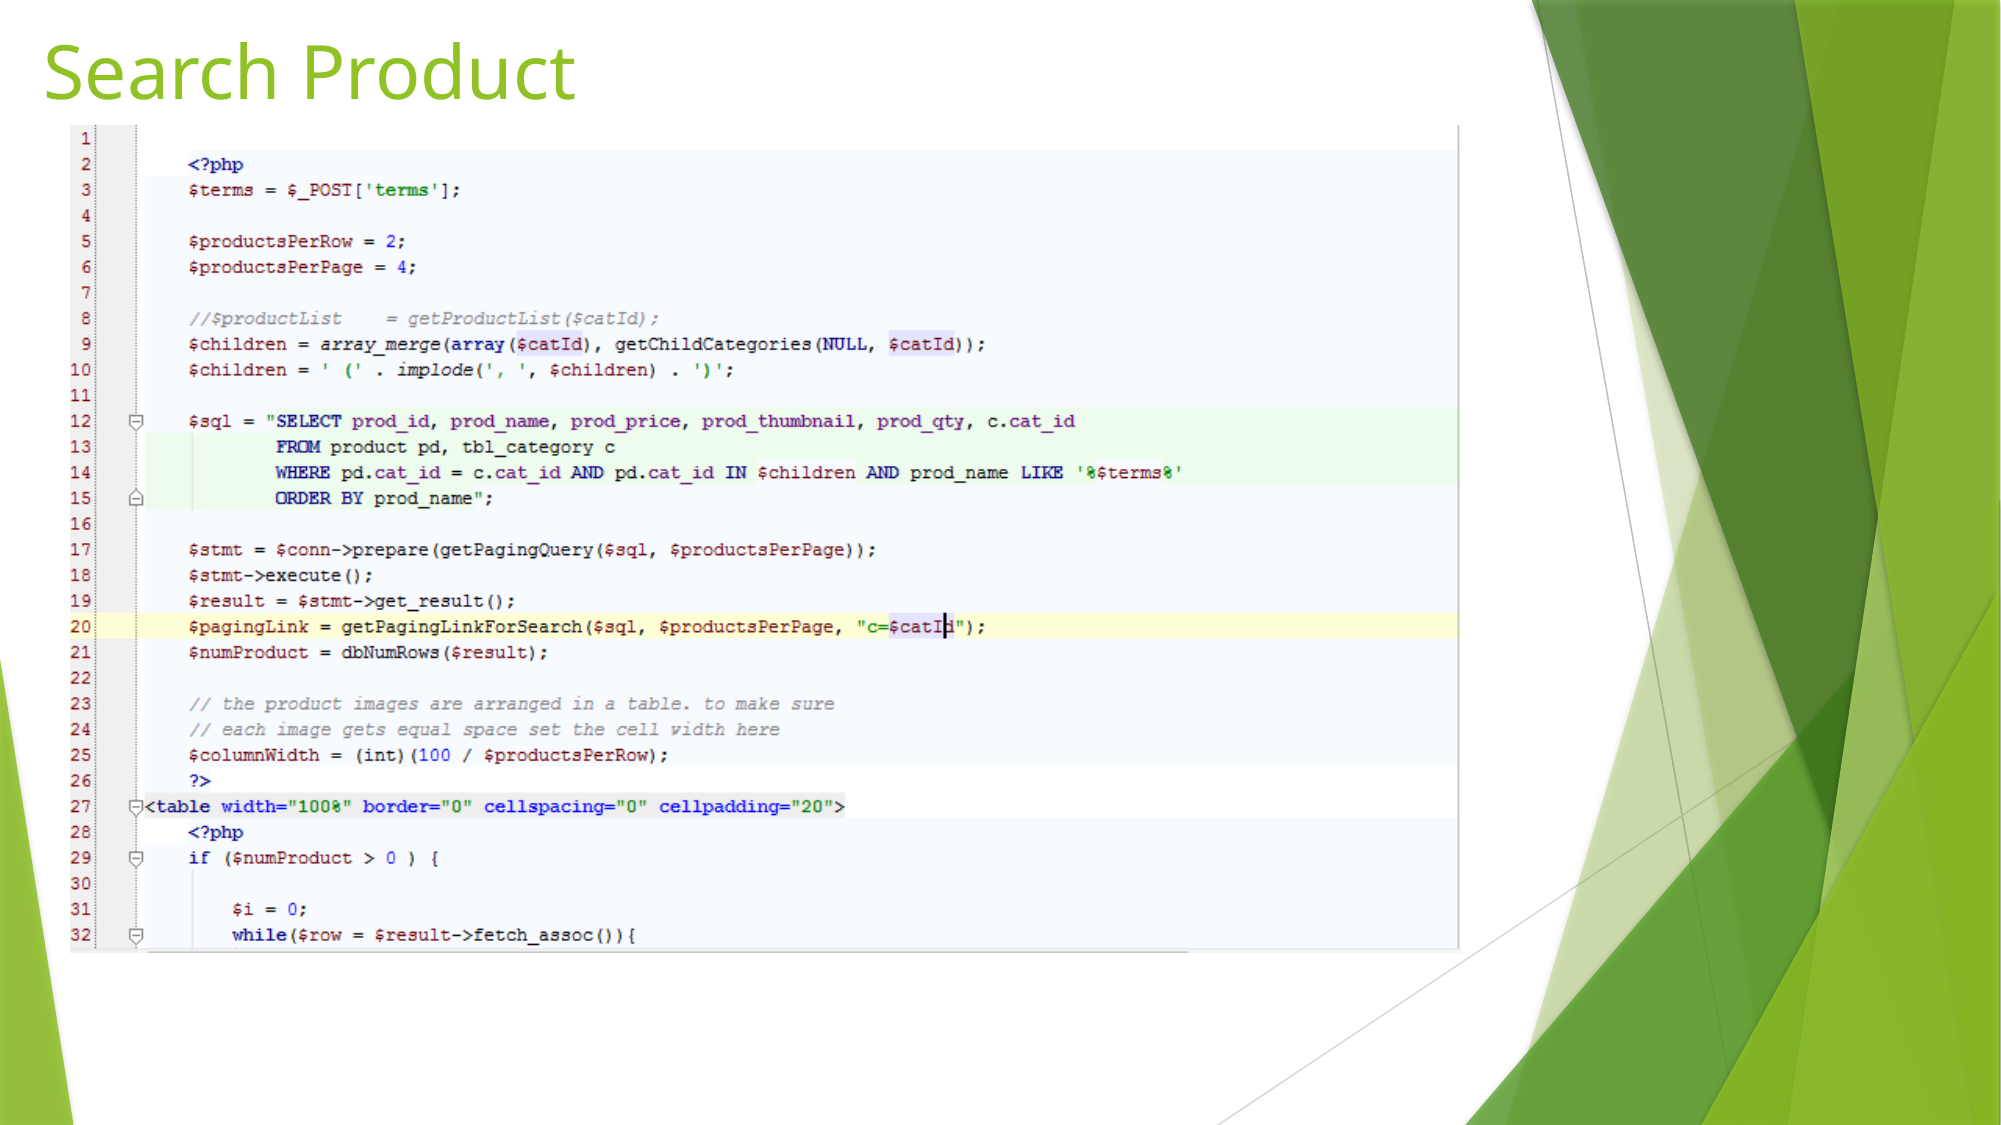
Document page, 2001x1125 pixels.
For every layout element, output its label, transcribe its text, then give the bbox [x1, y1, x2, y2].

title Search Product [28, 17, 1439, 138]
picture [69, 125, 1462, 954]
